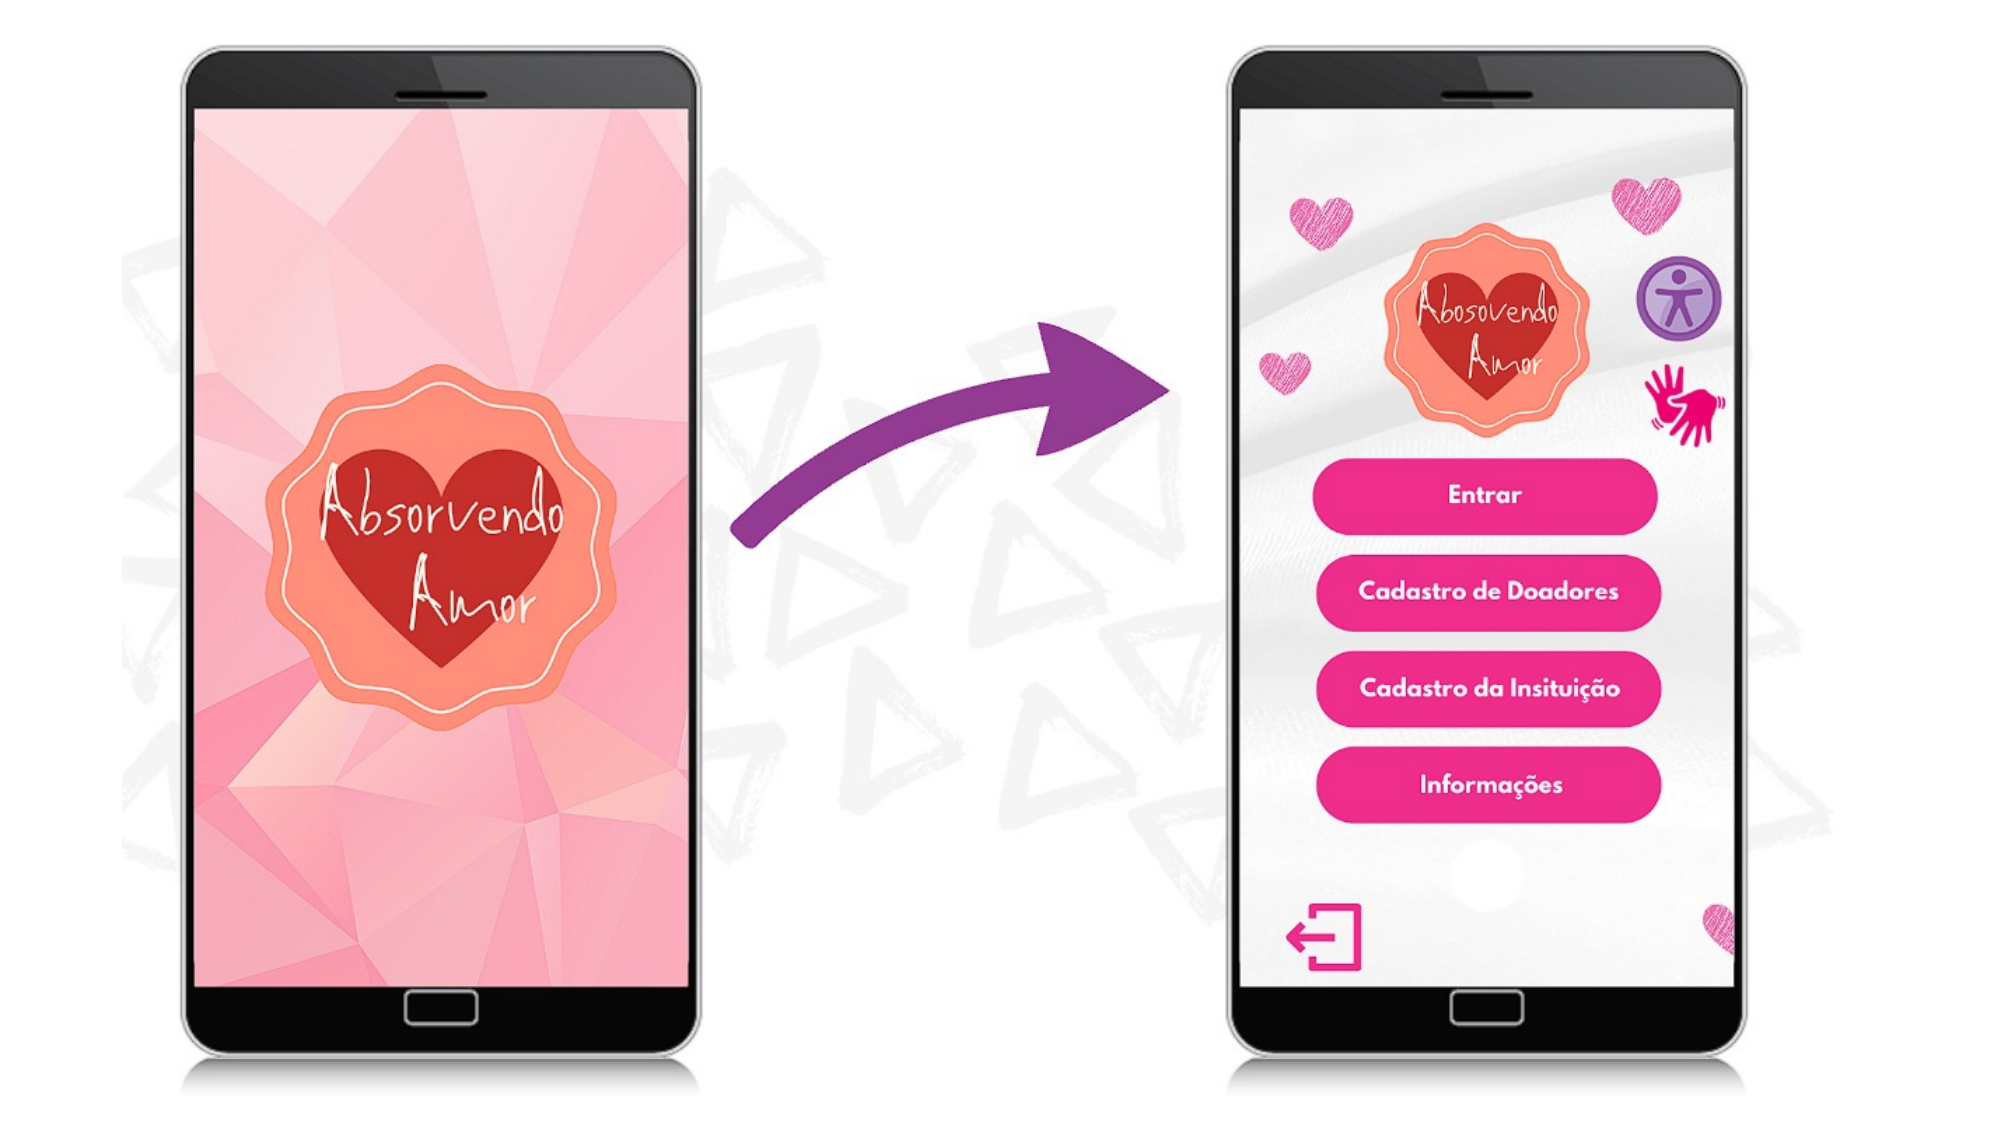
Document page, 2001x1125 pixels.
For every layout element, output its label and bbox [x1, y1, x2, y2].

picture [122, 0, 1878, 1125]
